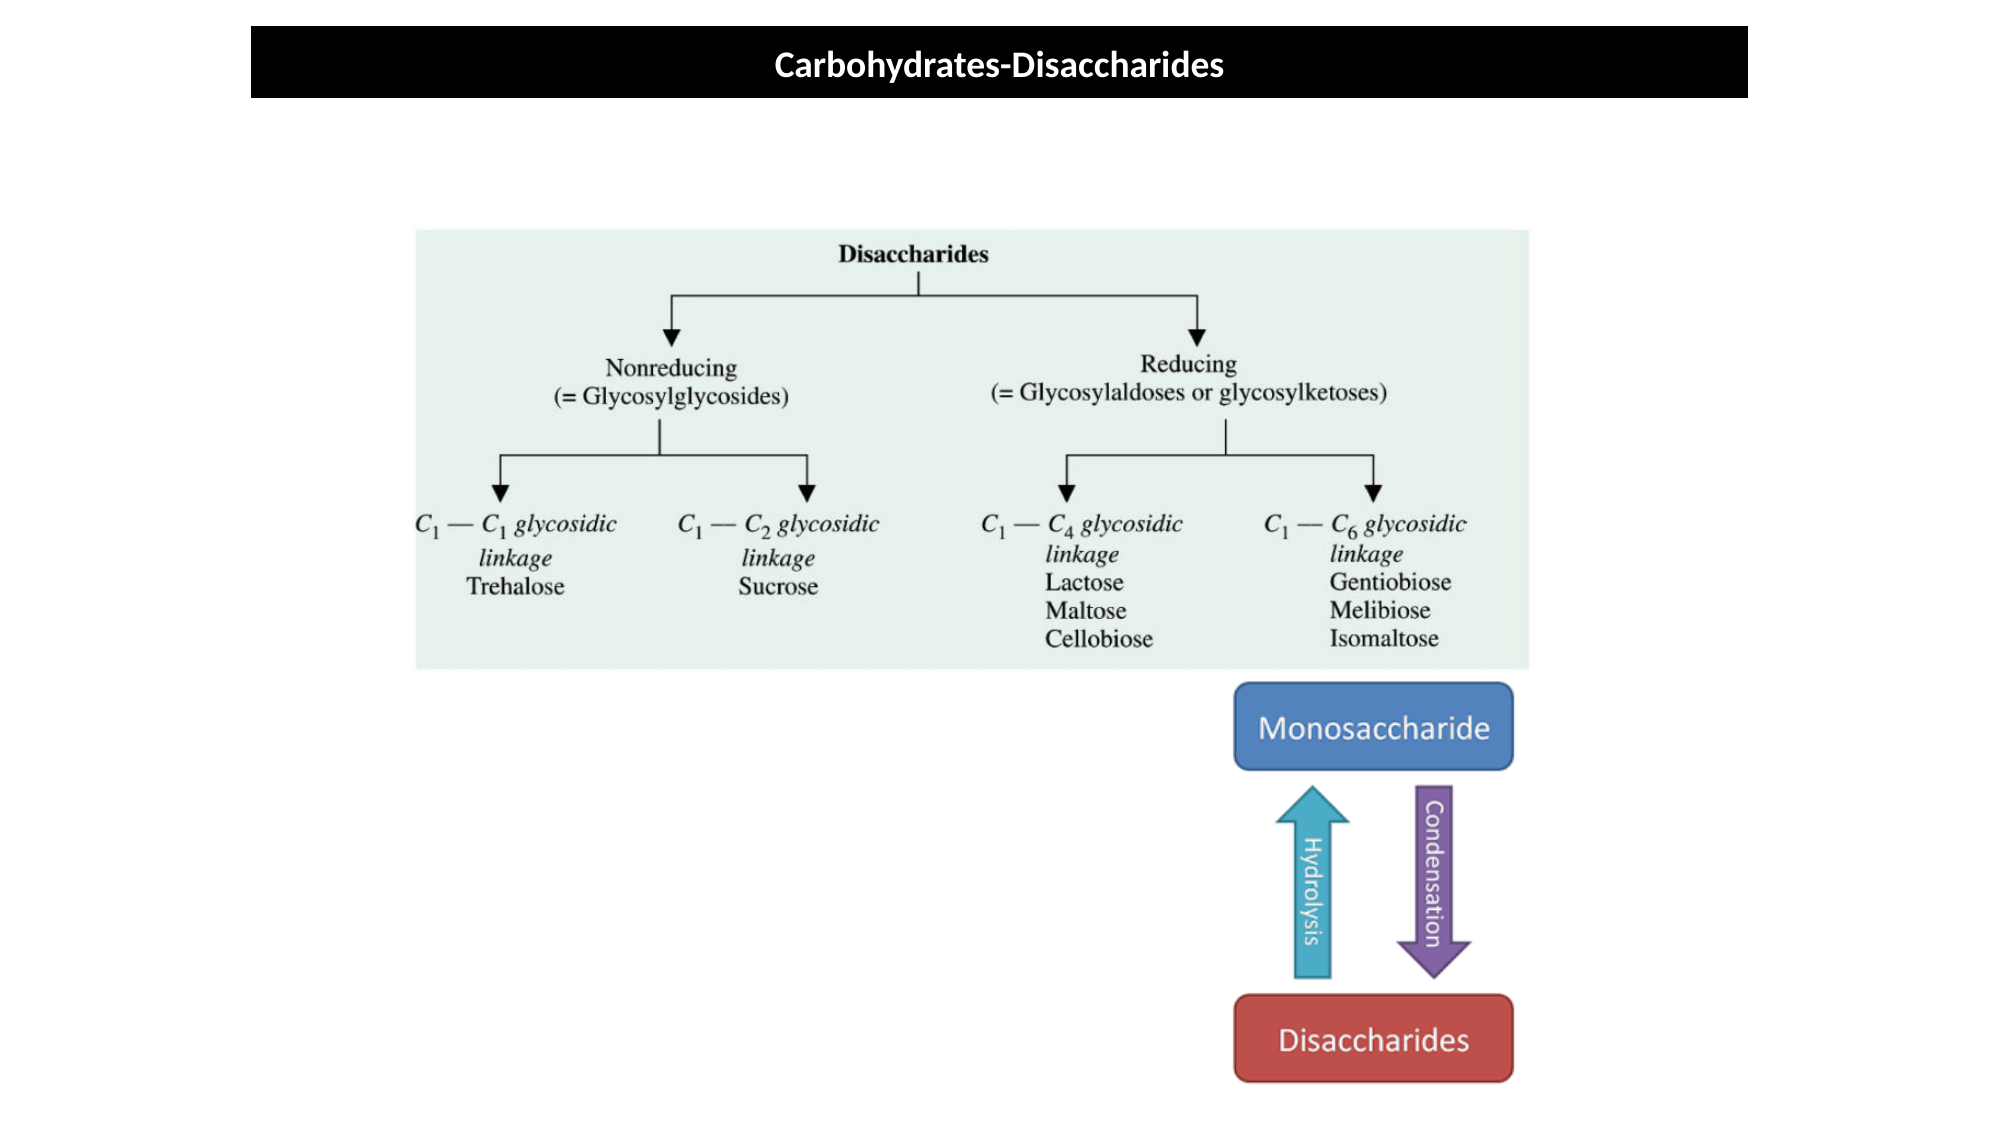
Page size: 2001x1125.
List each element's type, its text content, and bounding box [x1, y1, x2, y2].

text_box Carbohydrates-Disaccharides [248, 23, 1751, 101]
picture [412, 224, 1534, 1090]
